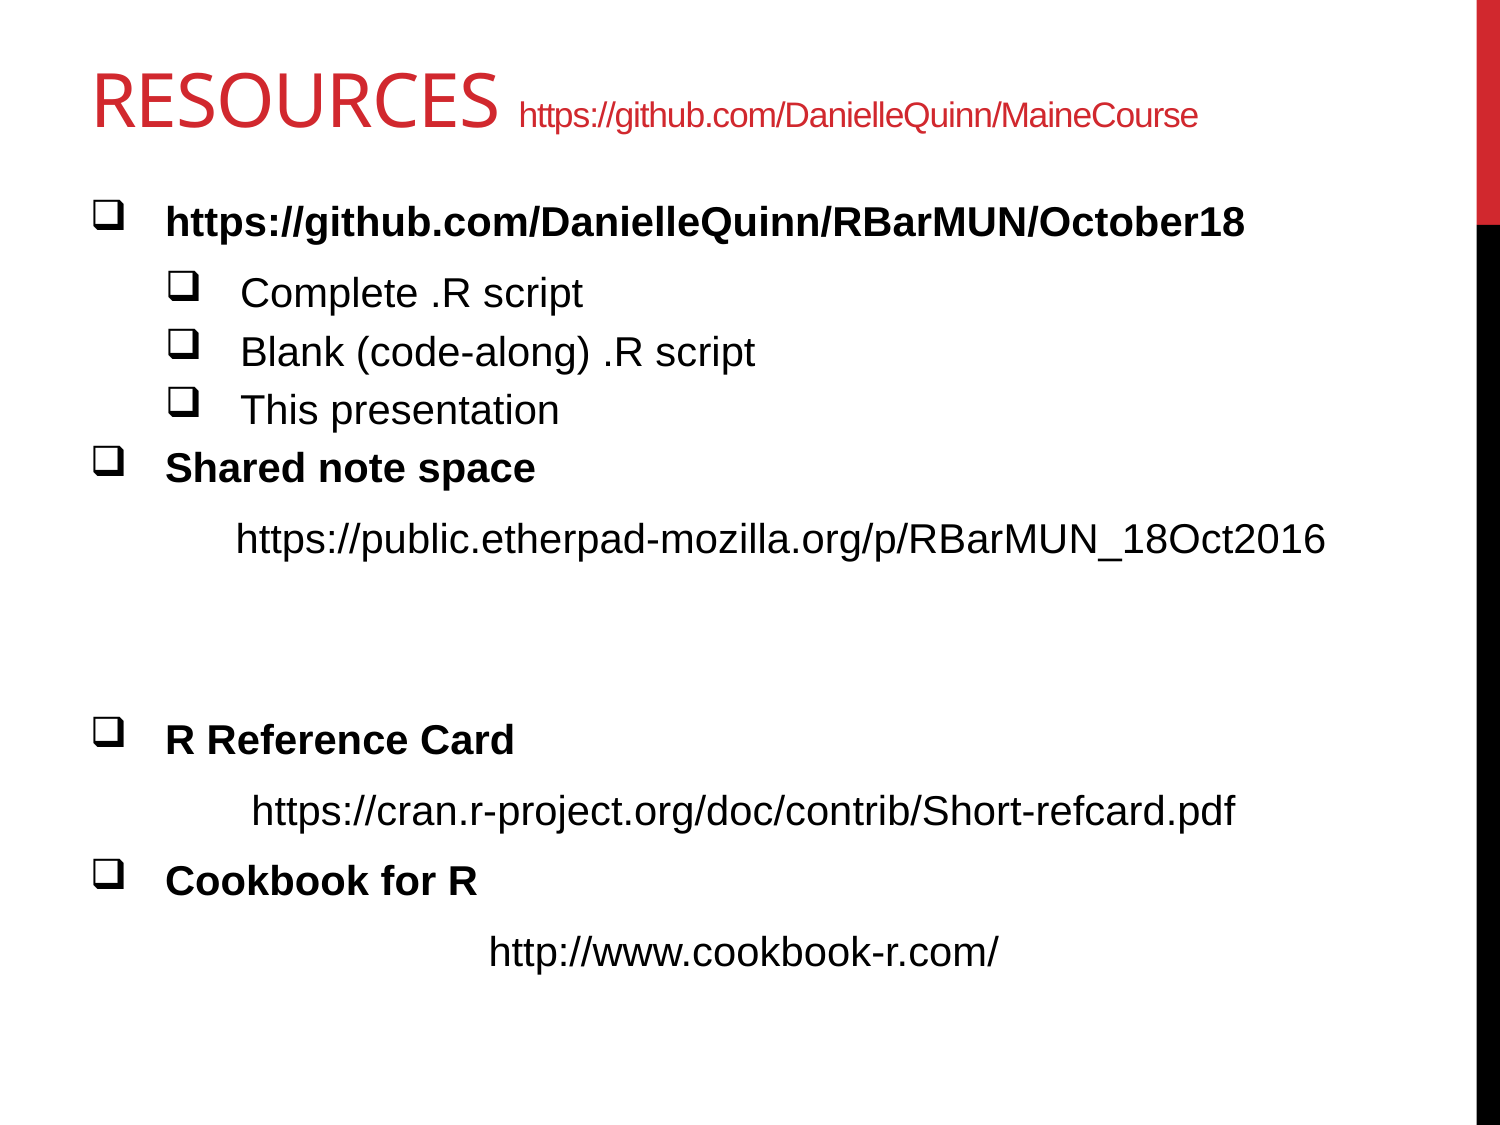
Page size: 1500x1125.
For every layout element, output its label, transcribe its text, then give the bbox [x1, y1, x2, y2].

list https://github.com/DanielleQuinn/RBarMUN/October18 Complete .R script Blank (code-along) .R script This presentation Shared note space https://public.etherpad-mozilla.org/p/RBarMUN_18Oct2016 R Reference Card https://cran.r-project.org/doc/contrib/Short-refcard.pdf Cookbook for R http://www.cookbook-r.com/ [75, 187, 1413, 1063]
title Resources https://github.com/DanielleQuinn/MaineCourse [75, 25, 1450, 150]
